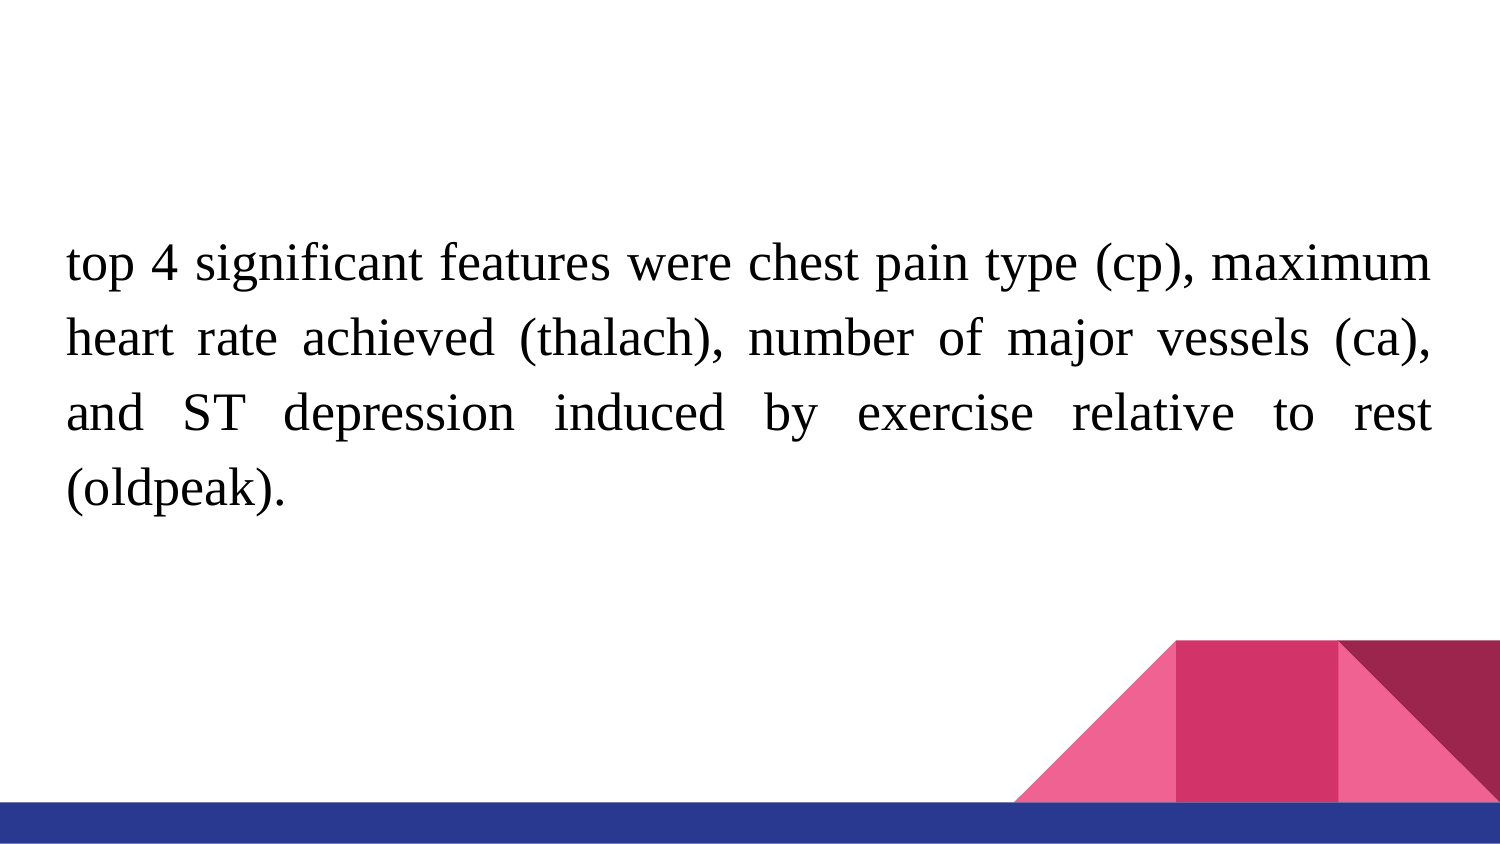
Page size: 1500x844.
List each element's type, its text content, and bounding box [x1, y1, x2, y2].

list top 4 significant features were chest pain type (cp), maximum heart rate achieved (thalach), number of major vessels (ca), and ST depression induced by exercise relative to rest (oldpeak). [51, 201, 1449, 750]
